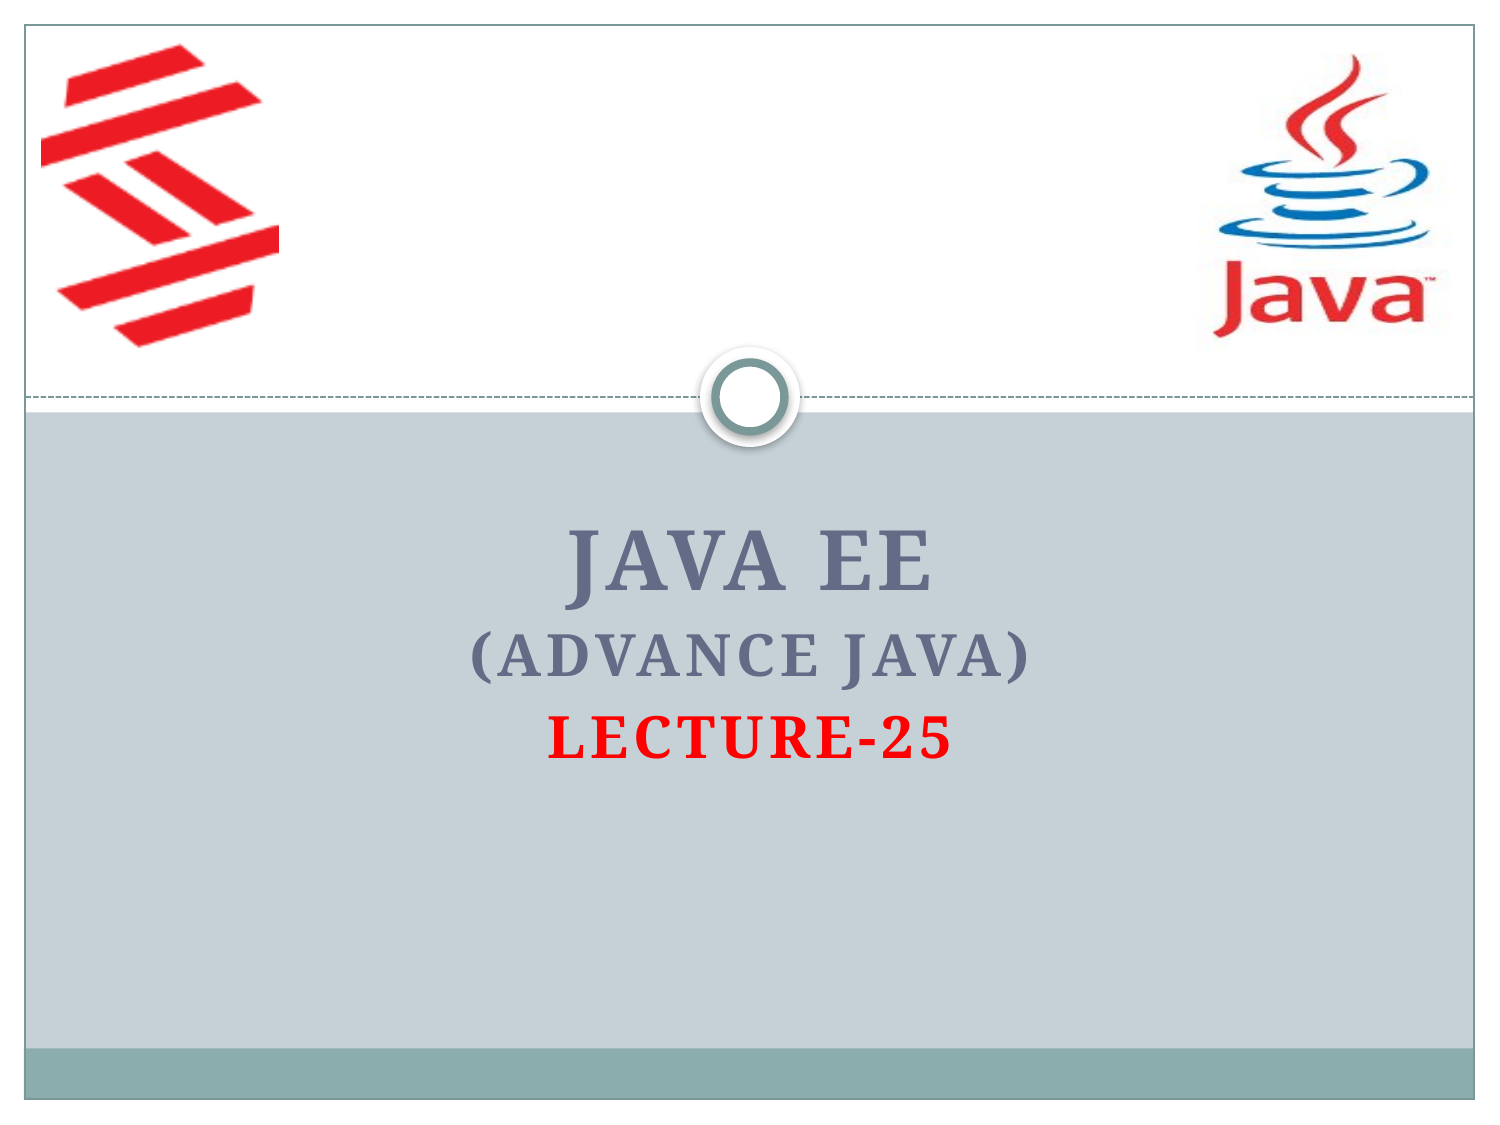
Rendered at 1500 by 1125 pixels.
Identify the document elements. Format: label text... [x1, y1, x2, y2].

subtitle Java ee (ADVANCE JAVA) Lecture-25 [225, 499, 1275, 787]
picture [1163, 42, 1471, 351]
picture [40, 42, 279, 362]
